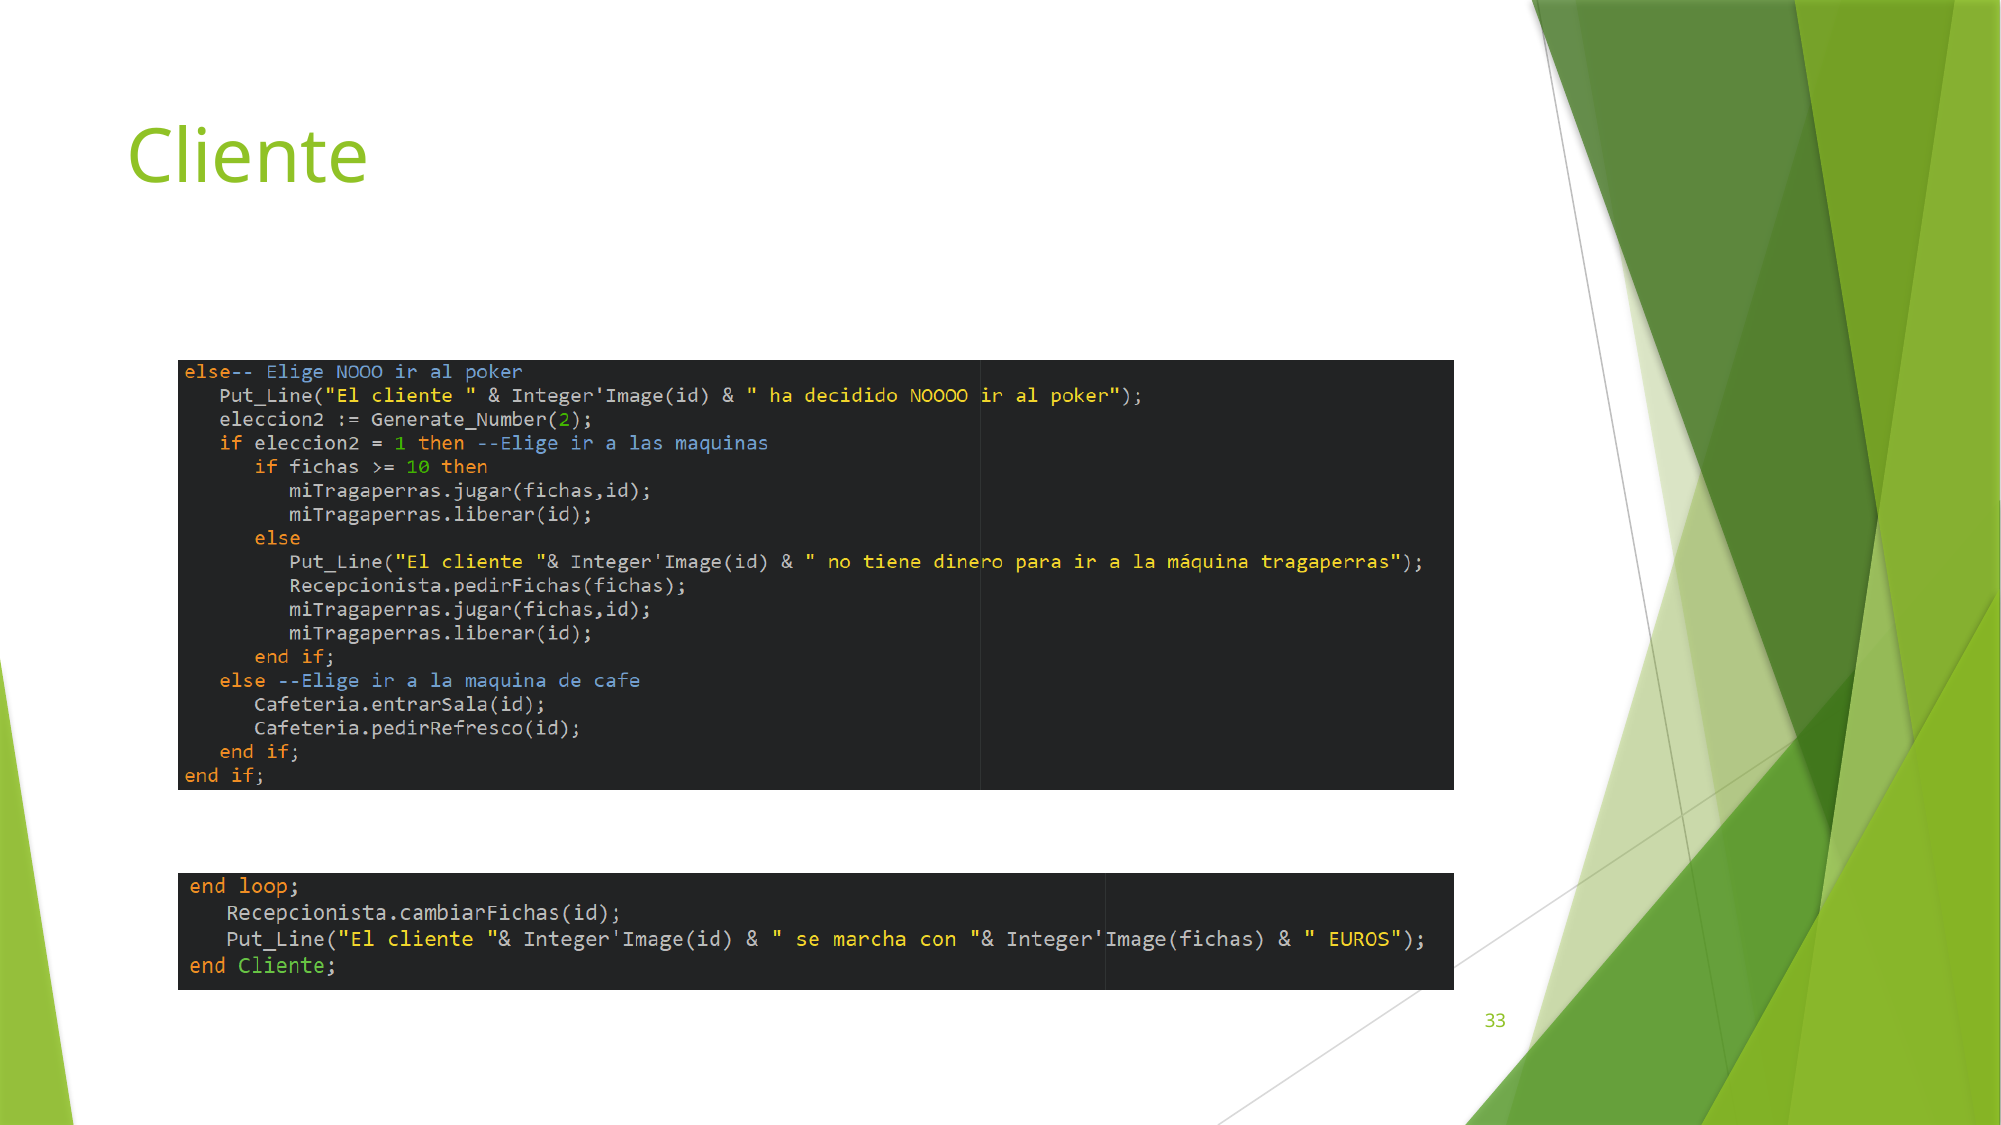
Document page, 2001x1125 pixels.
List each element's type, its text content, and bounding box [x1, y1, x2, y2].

picture [177, 872, 1455, 990]
title Cliente [111, 99, 1522, 317]
slide_number 33 [1409, 991, 1522, 1051]
picture [177, 359, 1455, 790]
